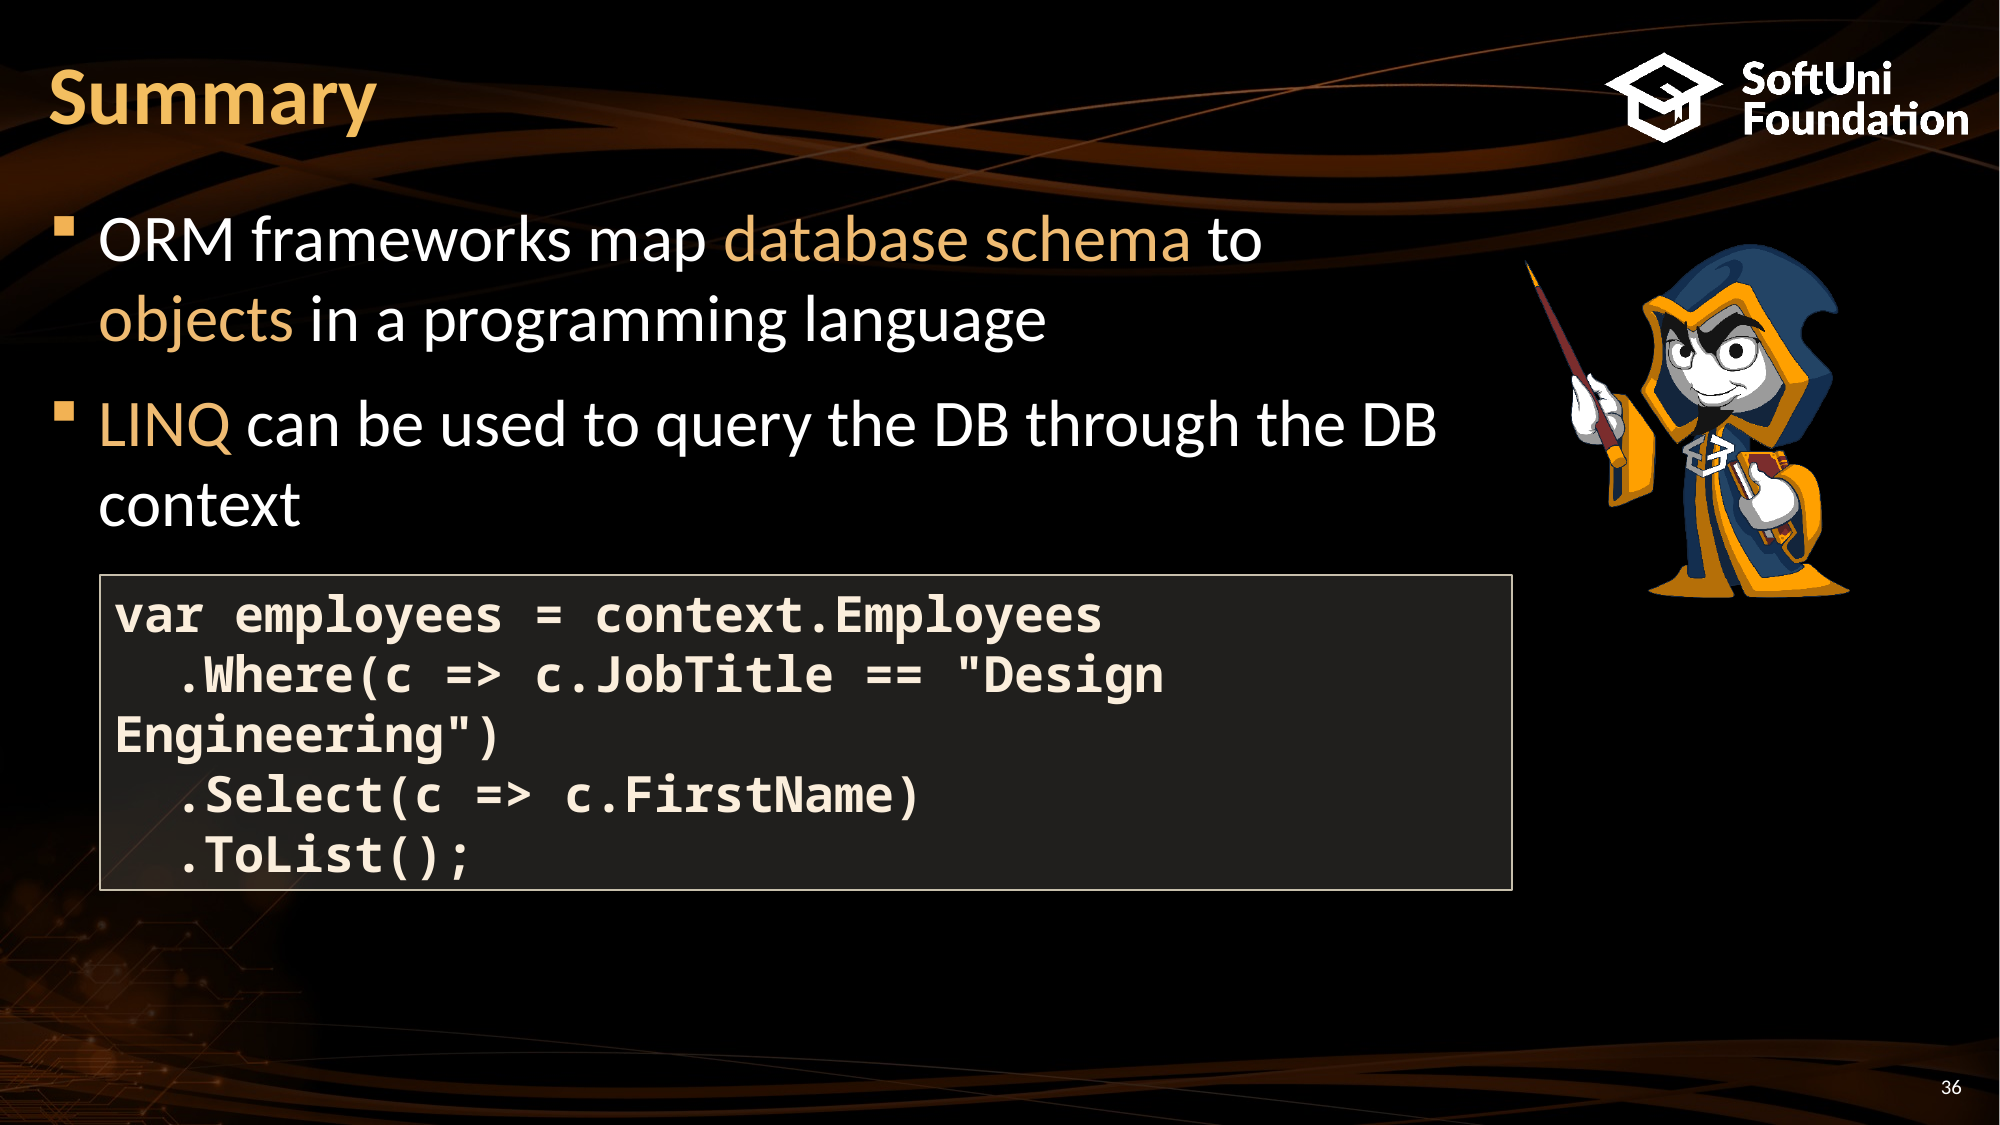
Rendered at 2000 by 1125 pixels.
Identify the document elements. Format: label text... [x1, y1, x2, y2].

title Summary [30, 6, 1602, 189]
list ORM frameworks map database schema to objects in a programming language LINQ can be used to query the DB through the DB context [31, 189, 1475, 1103]
text_box var employees = context.Employees .Where(c => c.JobTitle == "Design Engineering") .Select(c => c.FirstName) .ToList(); [99, 574, 1513, 890]
slide_number 36 [1897, 1070, 1968, 1103]
picture [0, 0, 2000, 1125]
